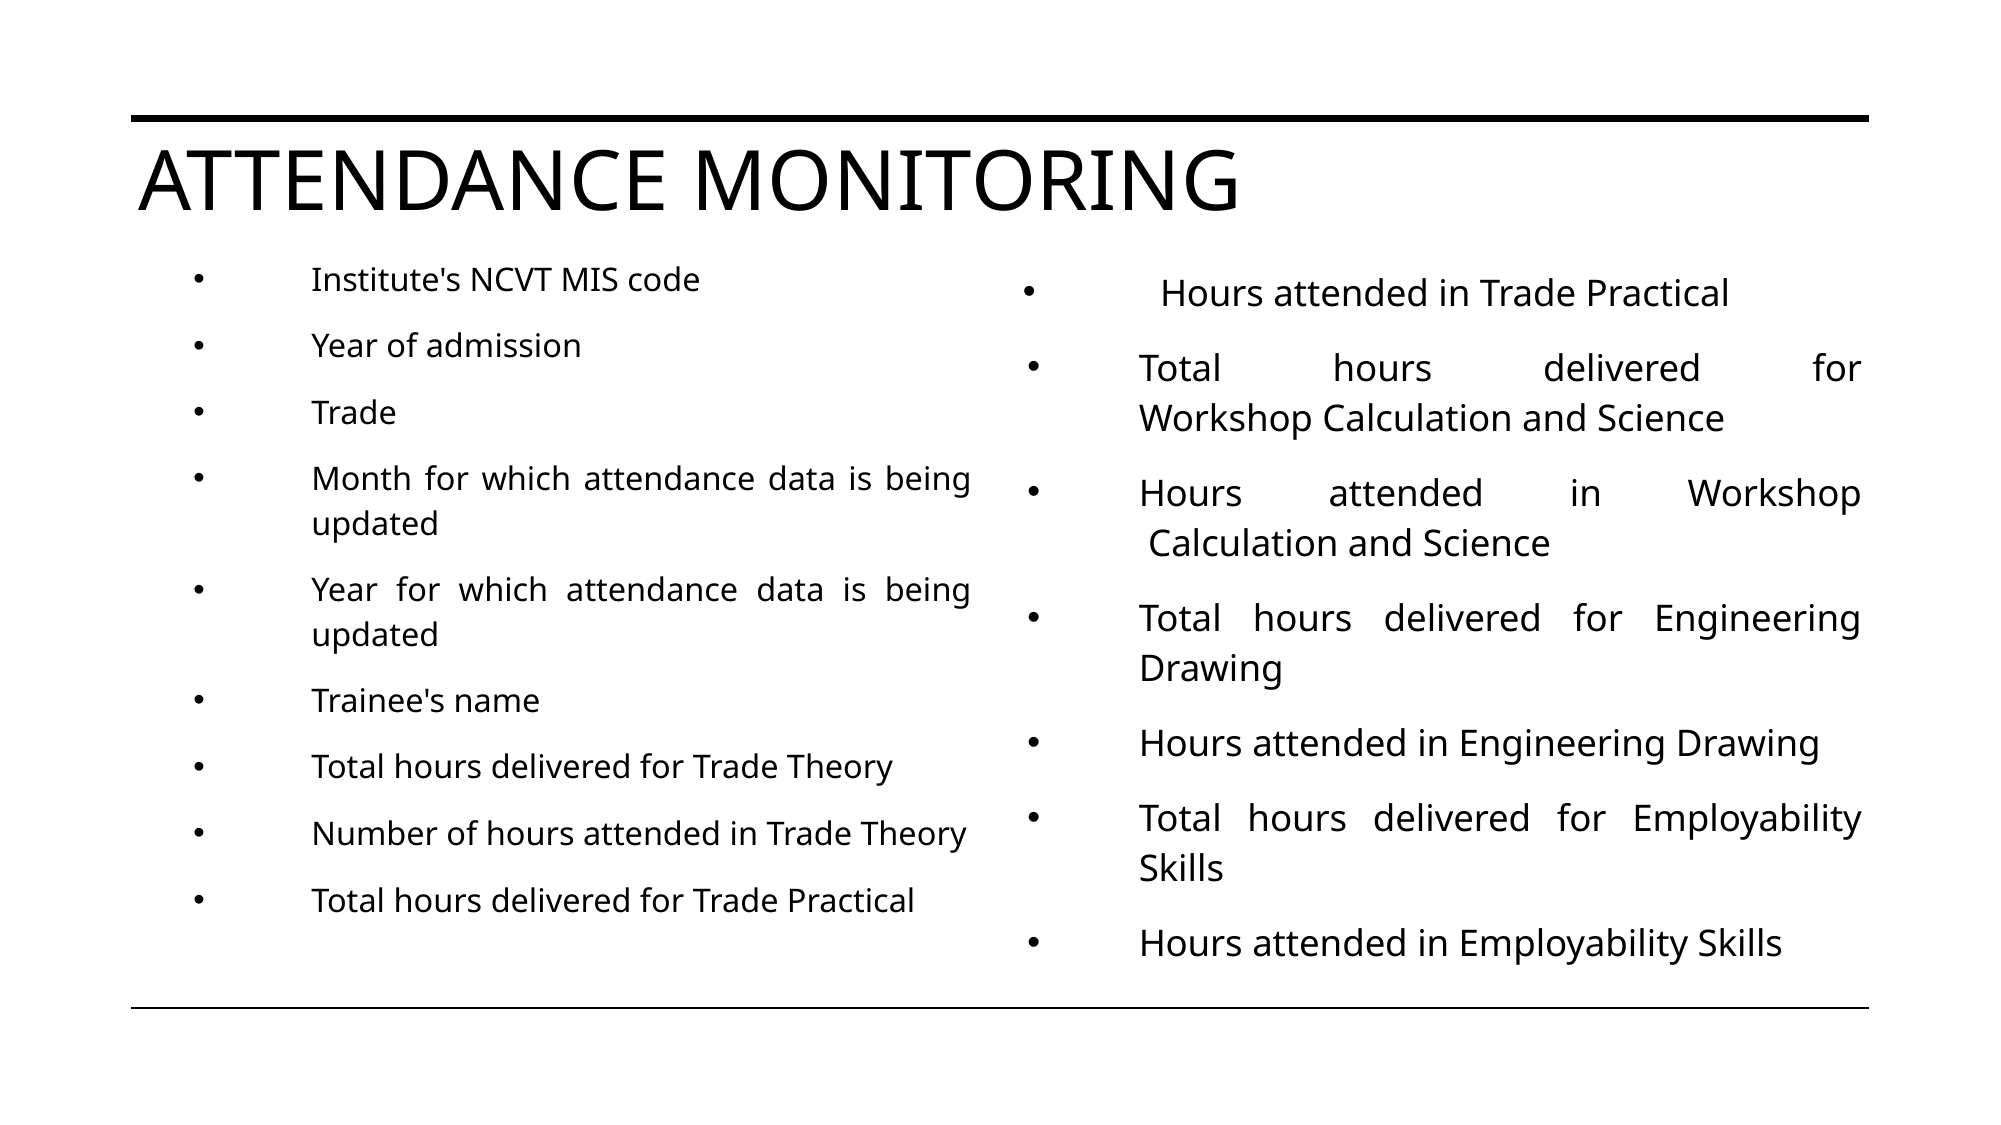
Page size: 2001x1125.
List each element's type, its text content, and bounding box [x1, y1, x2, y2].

list Hours attended in Trade Practical Total hours delivered for Workshop Calculation and Science Hours attended in Workshop Calculation and Science Total hours delivered for Engineering Drawing Hours attended in Engineering Drawing Total hours delivered for Employability Skills Hours attended in Employability Skills [888, 255, 1877, 980]
title Attendance Monitoring [123, 119, 1877, 255]
list Institute's NCVT MIS code Year of admission Trade Month for which attendance data is being updated Year for which attendance data is being updated Trainee's name Total hours delivered for Trade Theory Number of hours attended in Trade Theory Total hours delivered for Trade Practical [86, 245, 988, 980]
